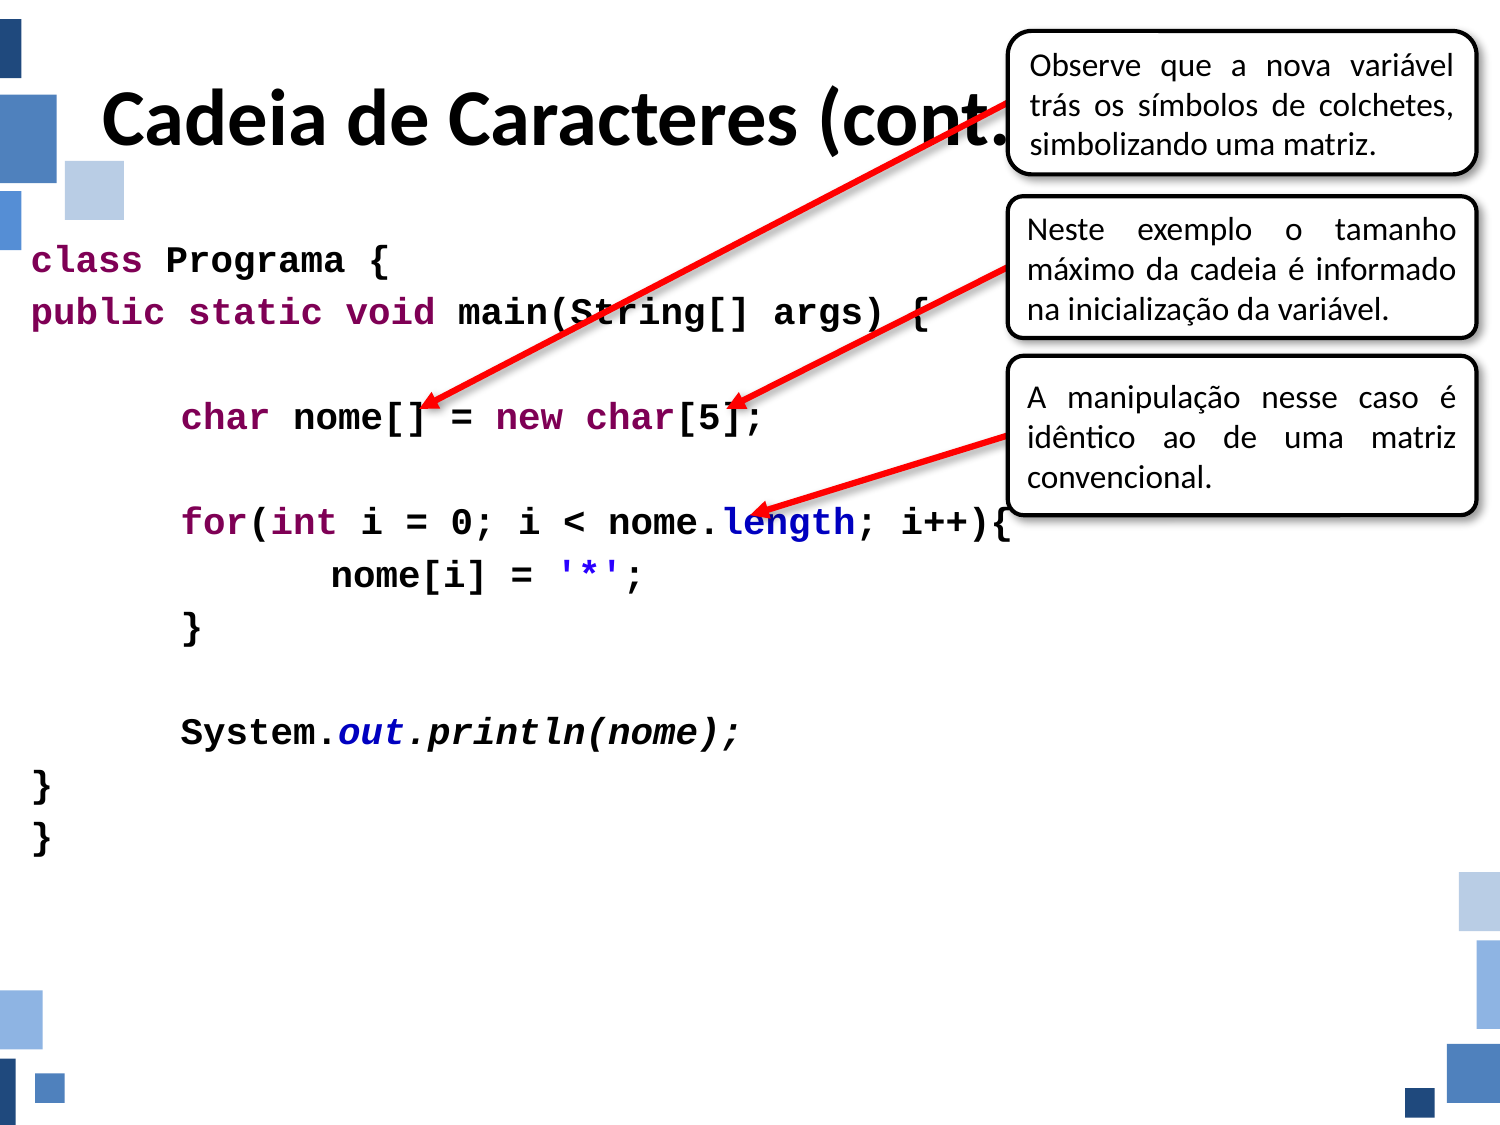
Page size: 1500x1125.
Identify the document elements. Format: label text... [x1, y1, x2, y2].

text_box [418, 102, 1008, 410]
list class Programa { public static void main(String[] args) { char nome[] = new char[5]; for(int i = 0; i < nome.length; i++){ nome[i] = '*'; } System.out.println(nome); } } [15, 227, 1483, 1050]
title Cadeia de Caracteres (cont.) – prática 22 [64, 19, 1483, 207]
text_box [726, 266, 1008, 410]
text_box Observe que a nova variável trás os símbolos de colchetes, simbolizando uma matriz. [1005, 28, 1479, 177]
text_box A manipulação nesse caso é idêntico ao de uma matriz convencional. [1005, 353, 1479, 518]
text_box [749, 435, 1008, 516]
text_box Neste exemplo o tamanho máximo da cadeia é informado na inicialização da variável. [1013, 194, 1479, 341]
